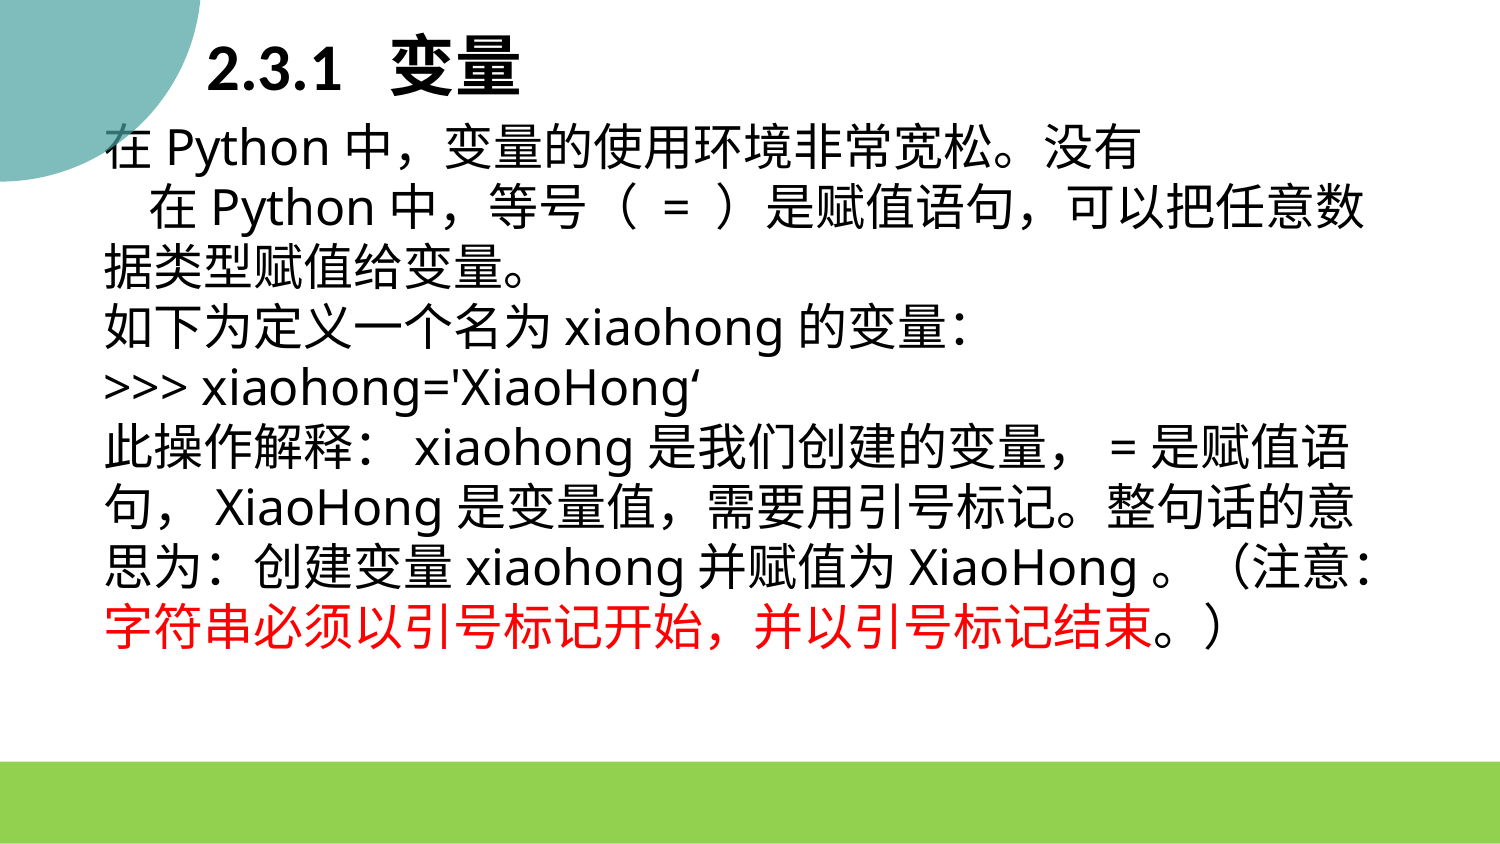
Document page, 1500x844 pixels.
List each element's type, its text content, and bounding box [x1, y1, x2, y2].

list 在Python中，变量的使用环境非常宽松。没有 在Python中，等号（ = ）是赋值语句，可以把任意数据类型赋值给变量。 如下为定义一个名为xiaohong的变量： >>> xiaohong='XiaoHong‘ 此操作解释：xiaohong是我们创建的变量，=是赋值语句，XiaoHong是变量值，需要用引号标记。整句话的意思为：创建变量xiaohong并赋值为XiaoHong。（注意：字符串必须以引号标记开始，并以引号标记结束。） [103, 115, 1397, 662]
text_box [0, 760, 1500, 844]
title 2.3.1 变量 [206, 23, 1500, 105]
text_box [0, 0, 203, 184]
